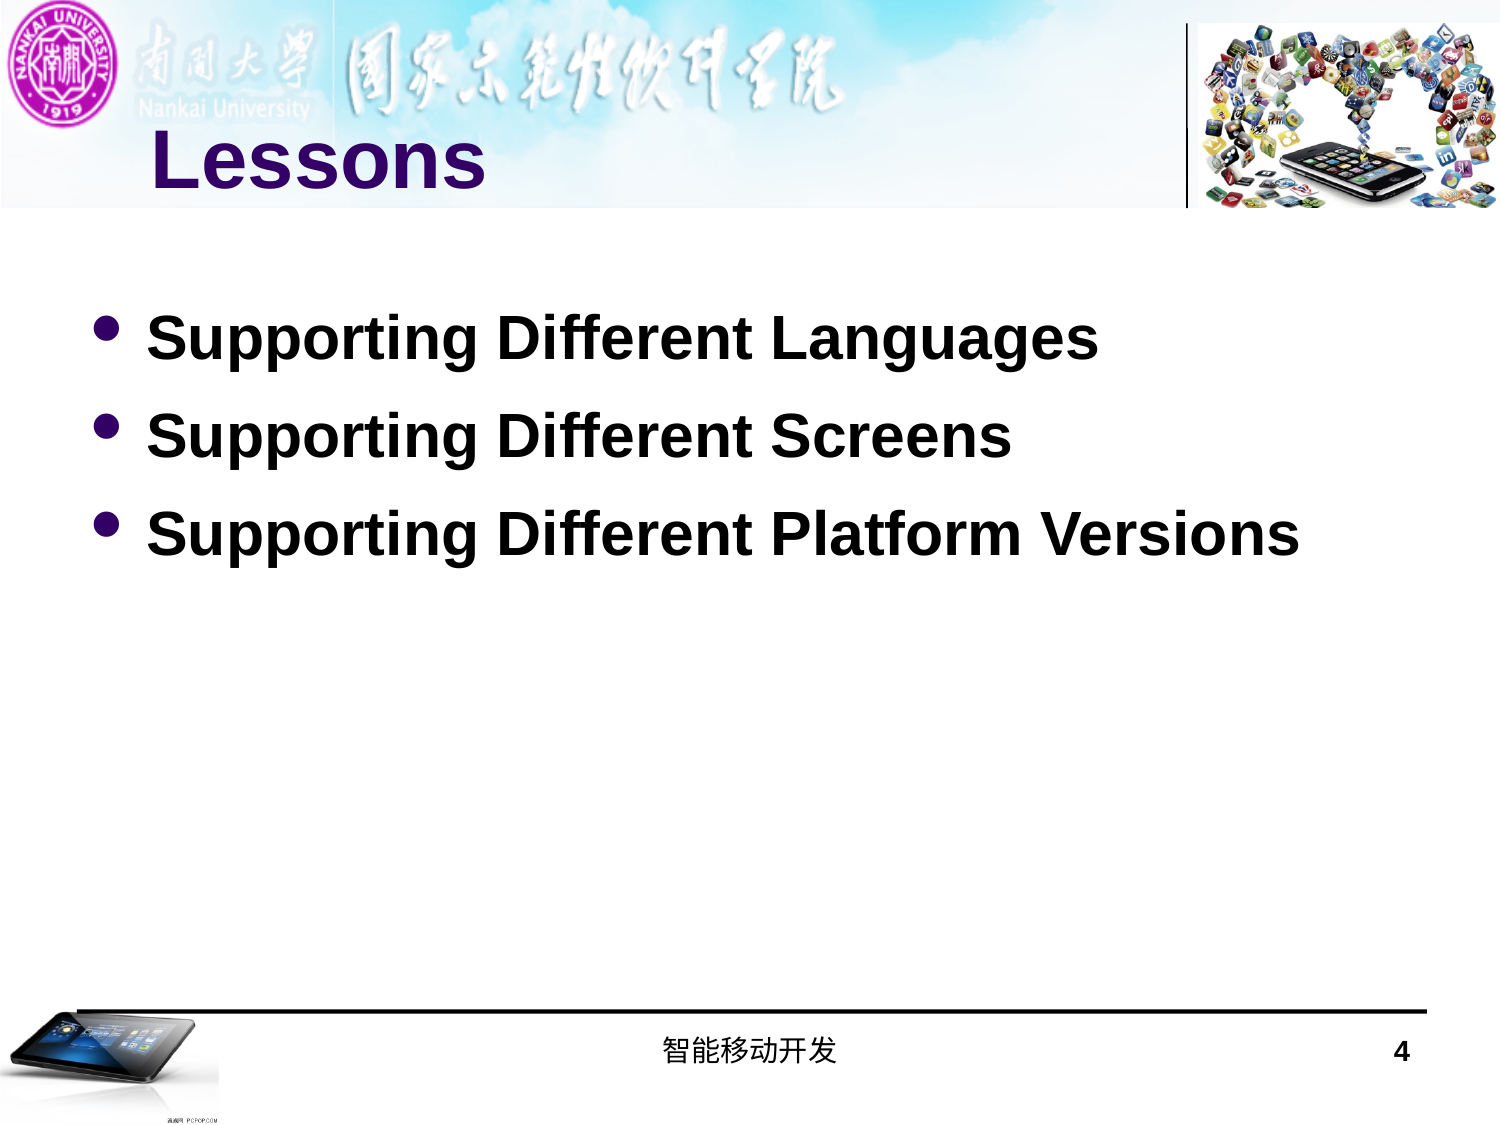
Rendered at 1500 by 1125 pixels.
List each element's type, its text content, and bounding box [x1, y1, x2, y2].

slide_number 4 [1074, 1024, 1425, 1103]
picture [1, 0, 135, 208]
footer 智能移动开发 [512, 1024, 988, 1103]
title Lessons [135, 0, 1187, 213]
list Supporting Different Languages Supporting Different Screens Supporting Different Platform Versions [75, 282, 1425, 1006]
picture [1187, 0, 1500, 208]
picture [0, 976, 219, 1125]
